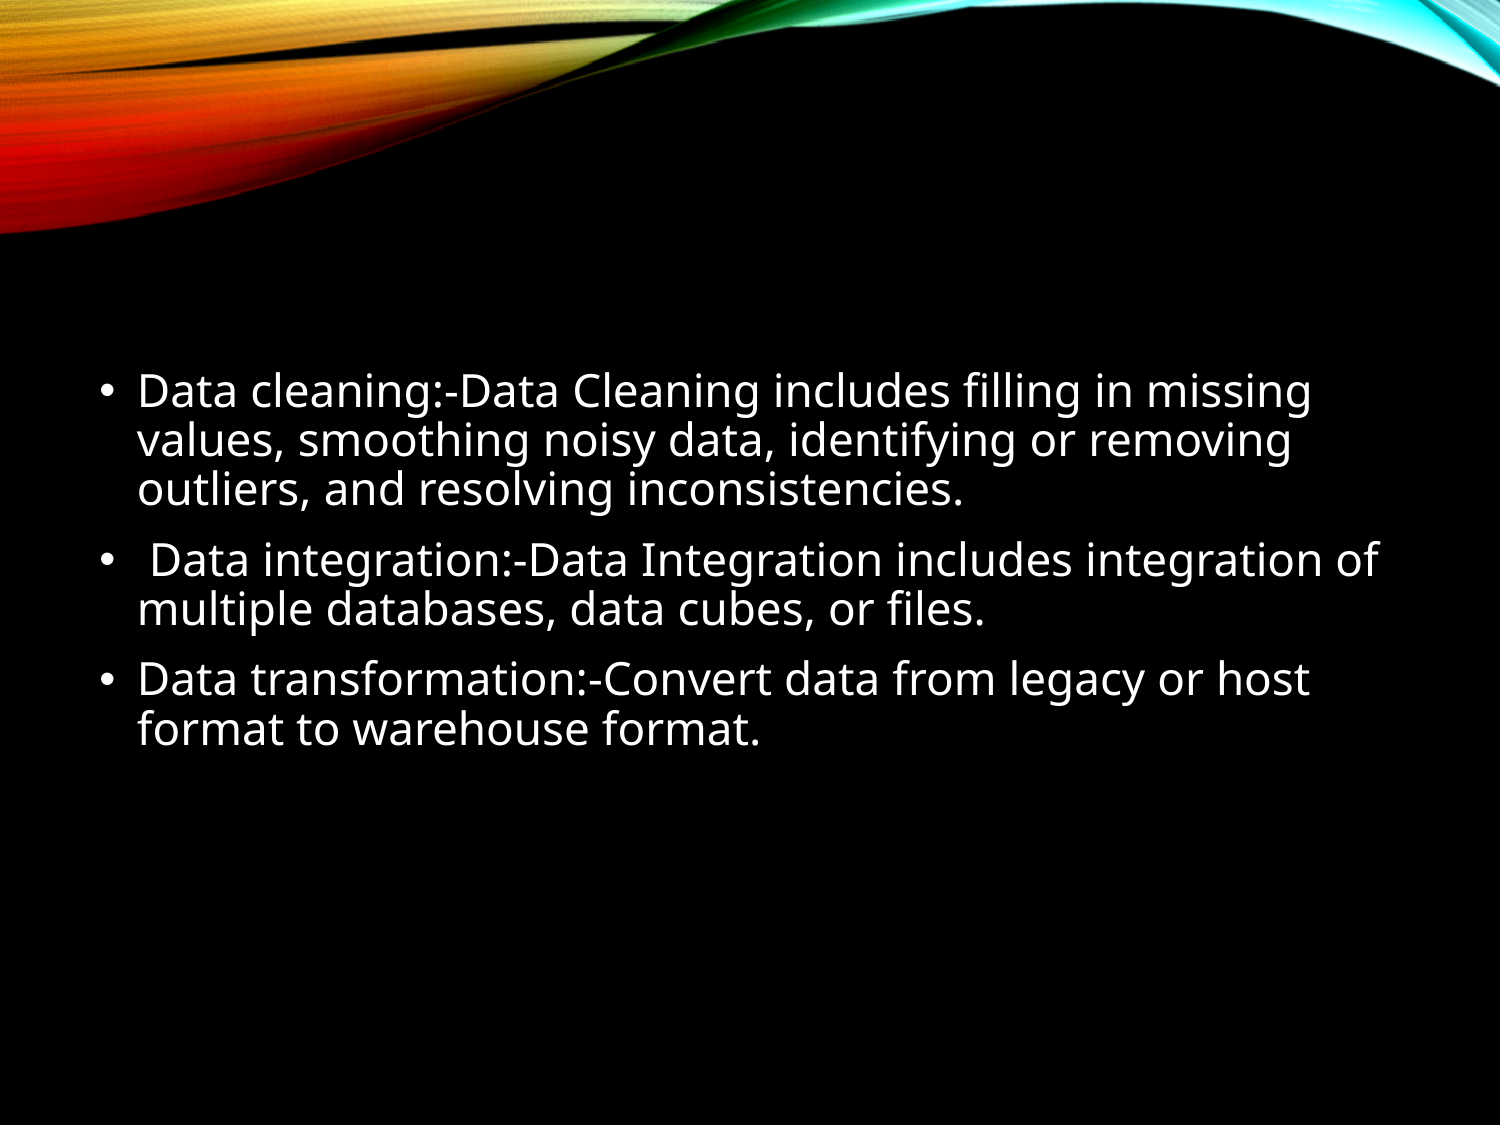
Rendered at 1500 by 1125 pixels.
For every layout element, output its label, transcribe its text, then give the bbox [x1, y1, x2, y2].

picture [0, 0, 1500, 237]
list Data cleaning:-Data Cleaning includes filling in missing values, smoothing noisy data, identifying or removing outliers, and resolving inconsistencies. Data integration:-Data Integration includes integration of multiple databases, data cubes, or files. Data transformation:-Convert data from legacy or host format to warehouse format. [84, 360, 1416, 1021]
